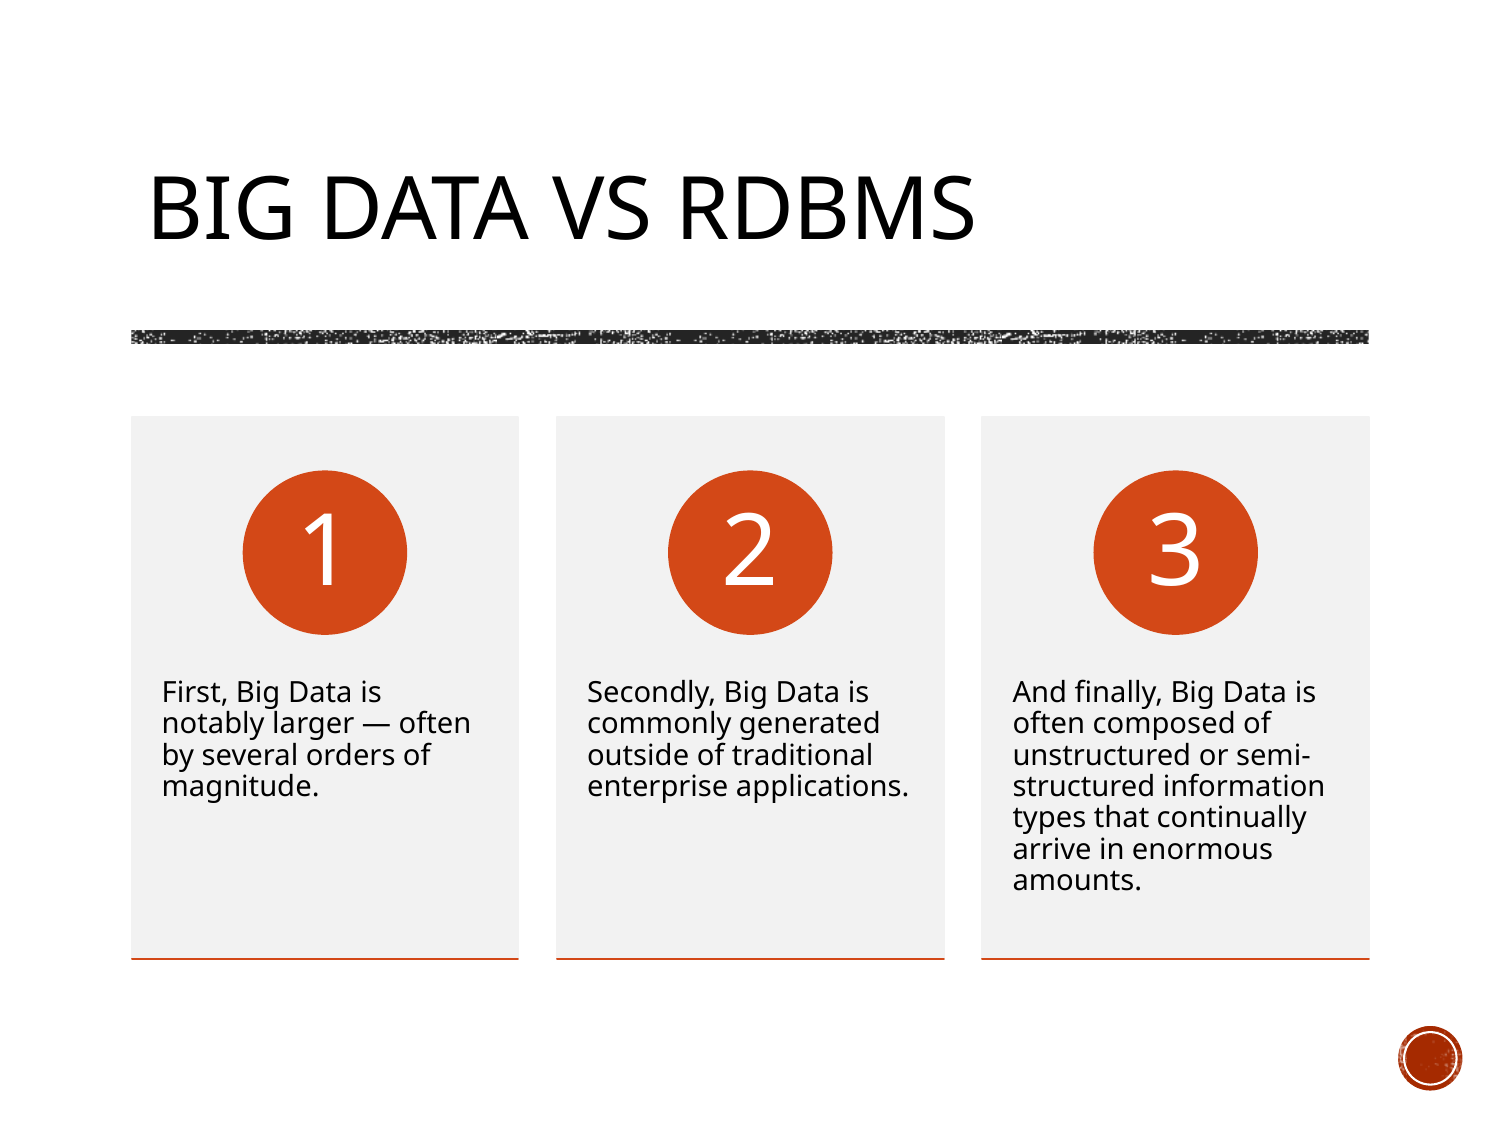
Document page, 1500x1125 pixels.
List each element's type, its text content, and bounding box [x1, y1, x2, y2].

title Big Data vs RDBMS [131, 79, 1370, 344]
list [133, 392, 1368, 984]
